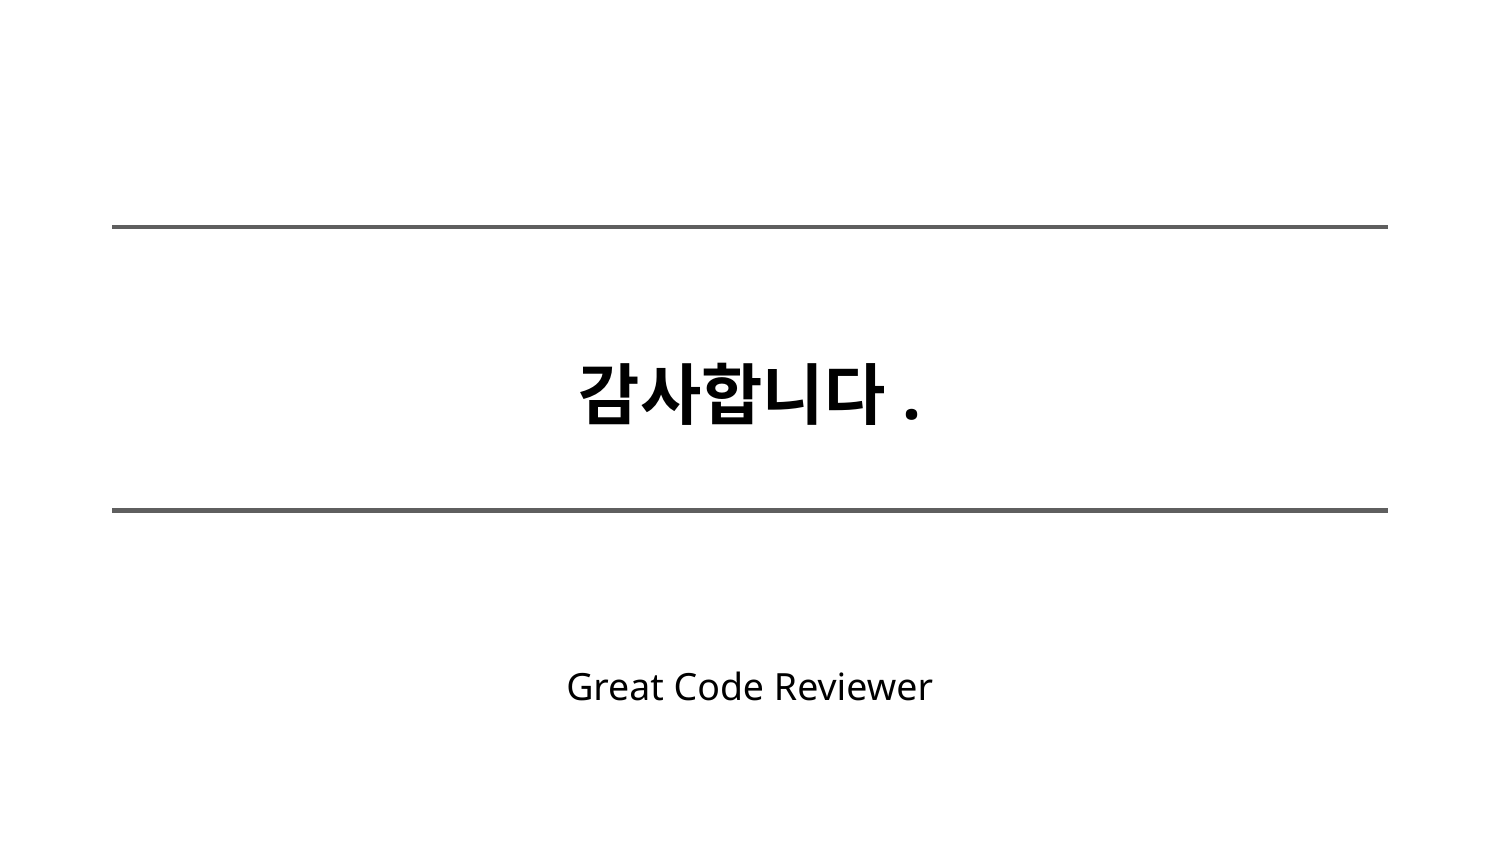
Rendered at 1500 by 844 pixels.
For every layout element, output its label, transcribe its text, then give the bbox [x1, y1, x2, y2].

text_box Great Code Reviewer [553, 634, 947, 715]
text_box 감사합니다. [565, 306, 935, 440]
